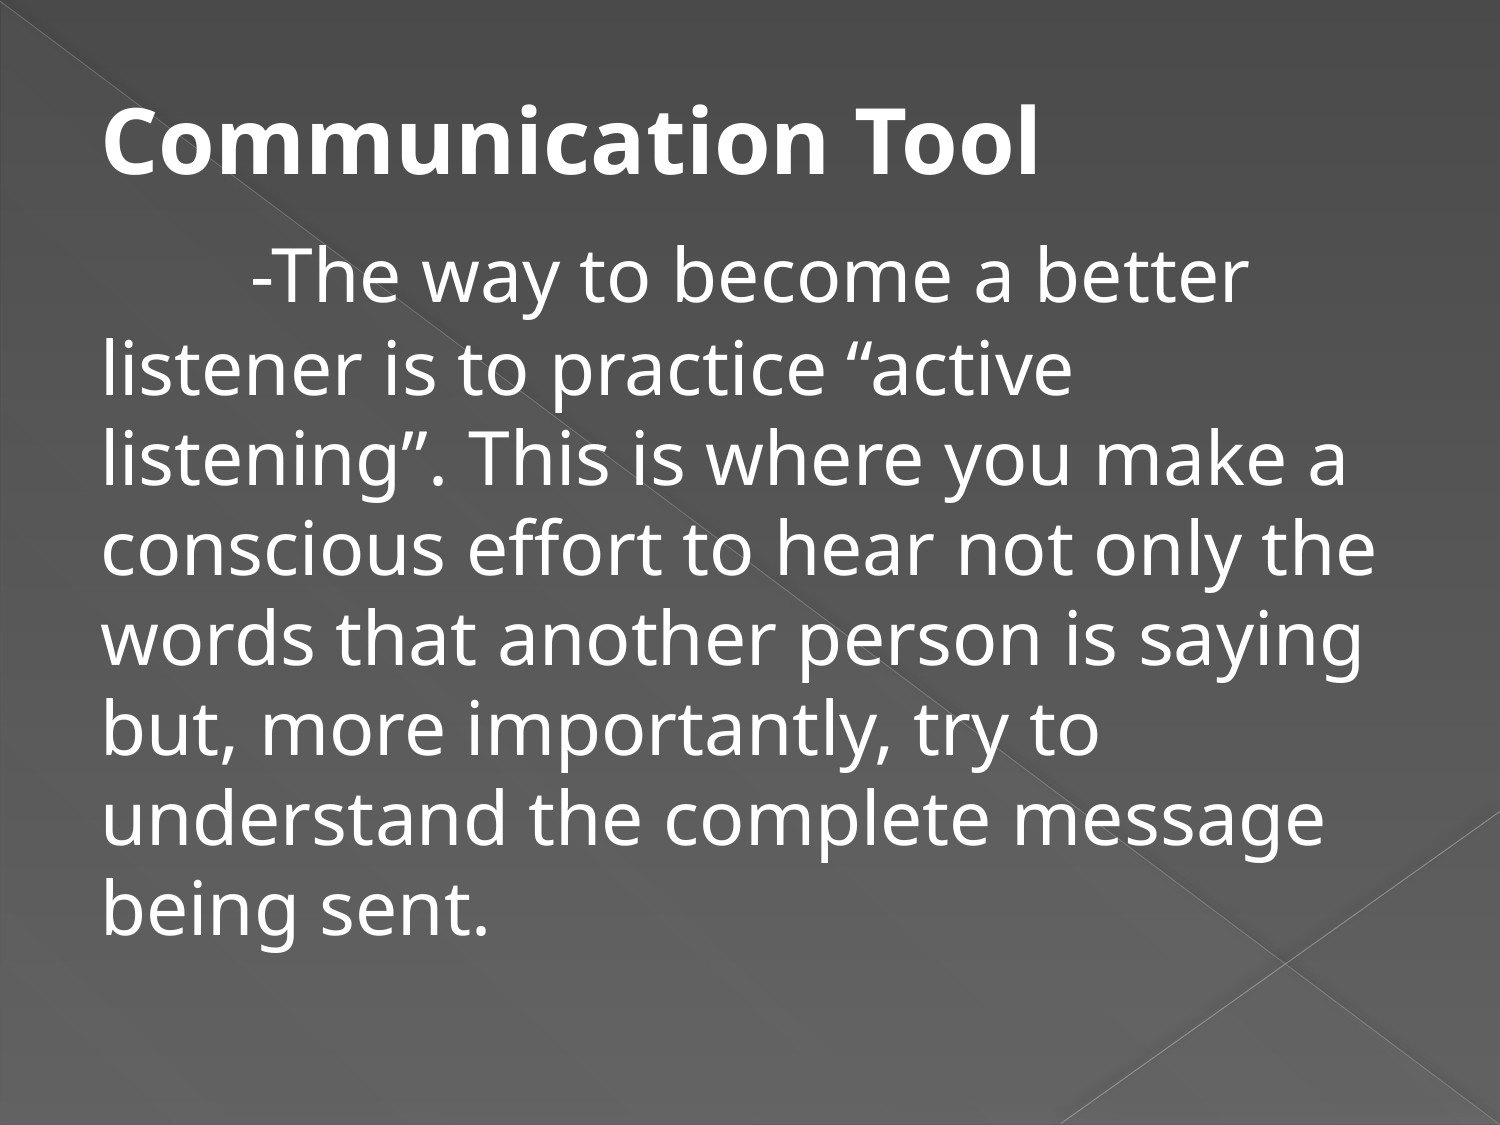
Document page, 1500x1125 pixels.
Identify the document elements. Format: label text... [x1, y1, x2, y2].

list Communication Tool -The way to become a better listener is to practice “active listening”. This is where you make a conscious effort to hear not only the words that another person is saying but, more importantly, try to understand the complete message being sent. [75, 75, 1425, 1059]
